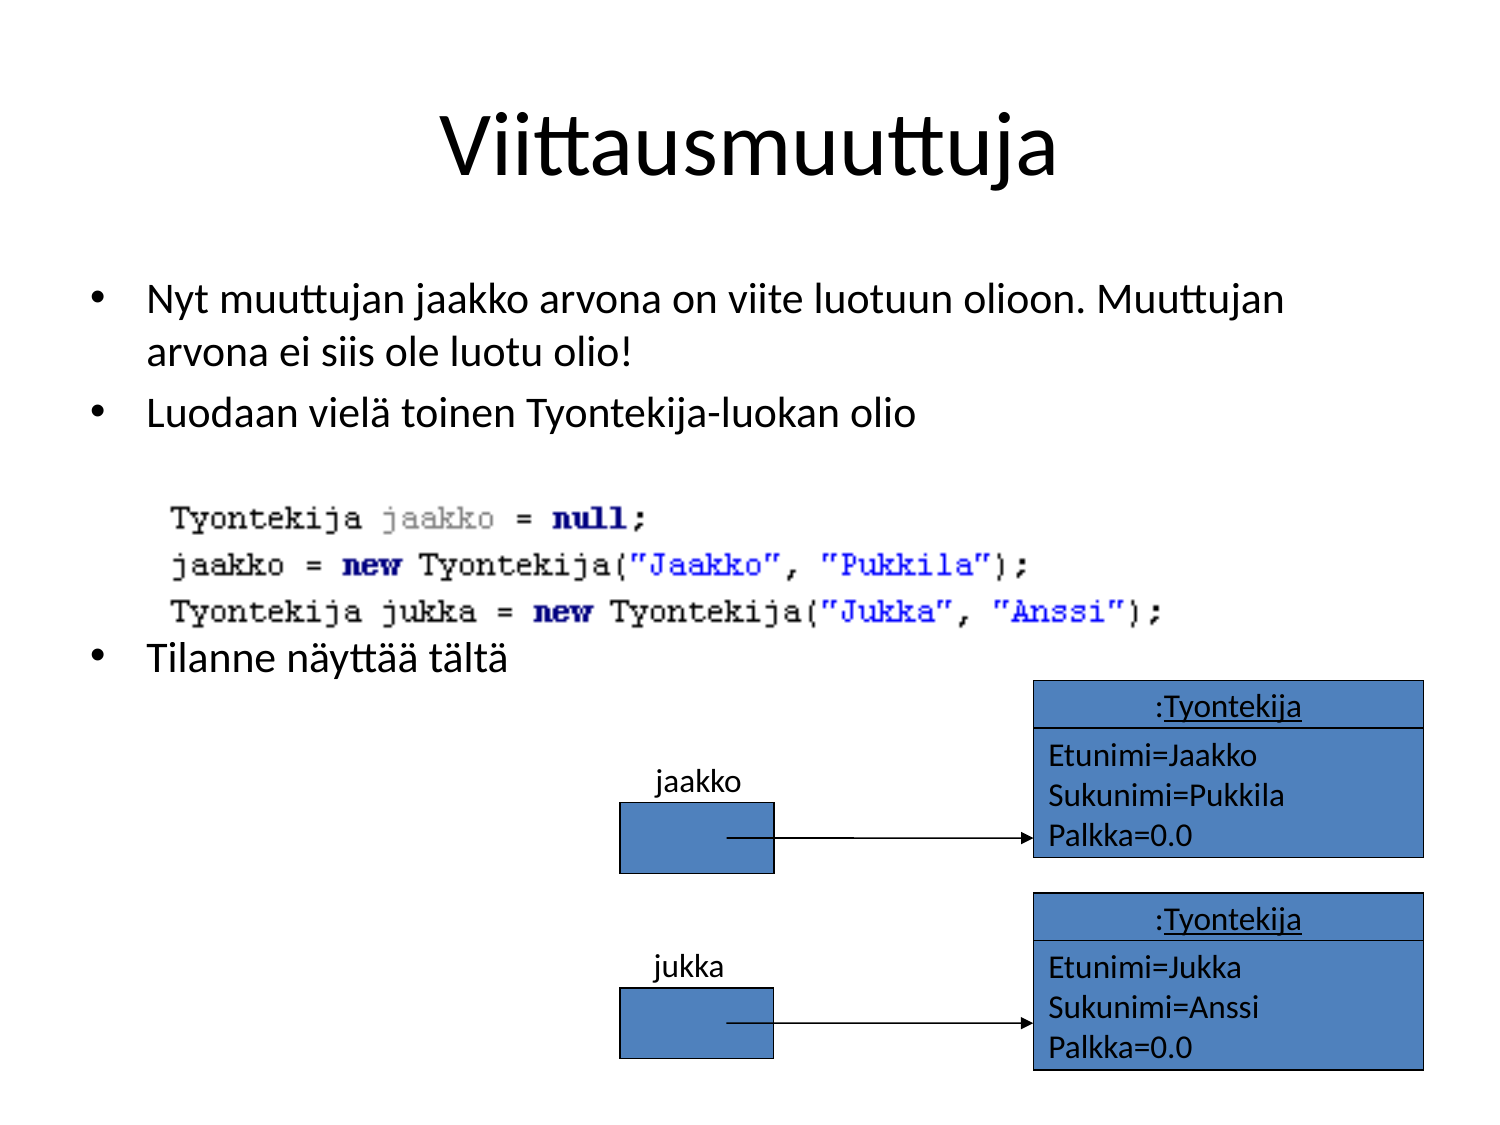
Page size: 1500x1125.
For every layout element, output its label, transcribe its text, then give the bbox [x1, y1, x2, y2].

text_box [726, 1016, 1034, 1030]
text_box jaakko [640, 751, 757, 807]
text_box jukka [638, 936, 740, 992]
list Nyt muuttujan jaakko arvona on viite luotuun olioon. Muuttujan arvona ei siis ole luotu olio! Luodaan vielä toinen Tyontekija-luokan olio Tilanne näyttää tältä [75, 262, 1425, 1005]
text_box Etunimi=Jaakko Sukunimi=Pukkila Palkka=0.0 [1033, 728, 1424, 858]
text_box :Tyontekija [1033, 893, 1424, 940]
text_box [620, 802, 774, 874]
picture [147, 491, 1176, 642]
text_box [620, 987, 774, 1059]
text_box Etunimi=Jukka Sukunimi=Anssi Palkka=0.0 [1033, 940, 1424, 1071]
text_box [726, 831, 1034, 845]
text_box :Tyontekija [1033, 680, 1424, 728]
title Viittausmuuttuja [75, 45, 1425, 233]
